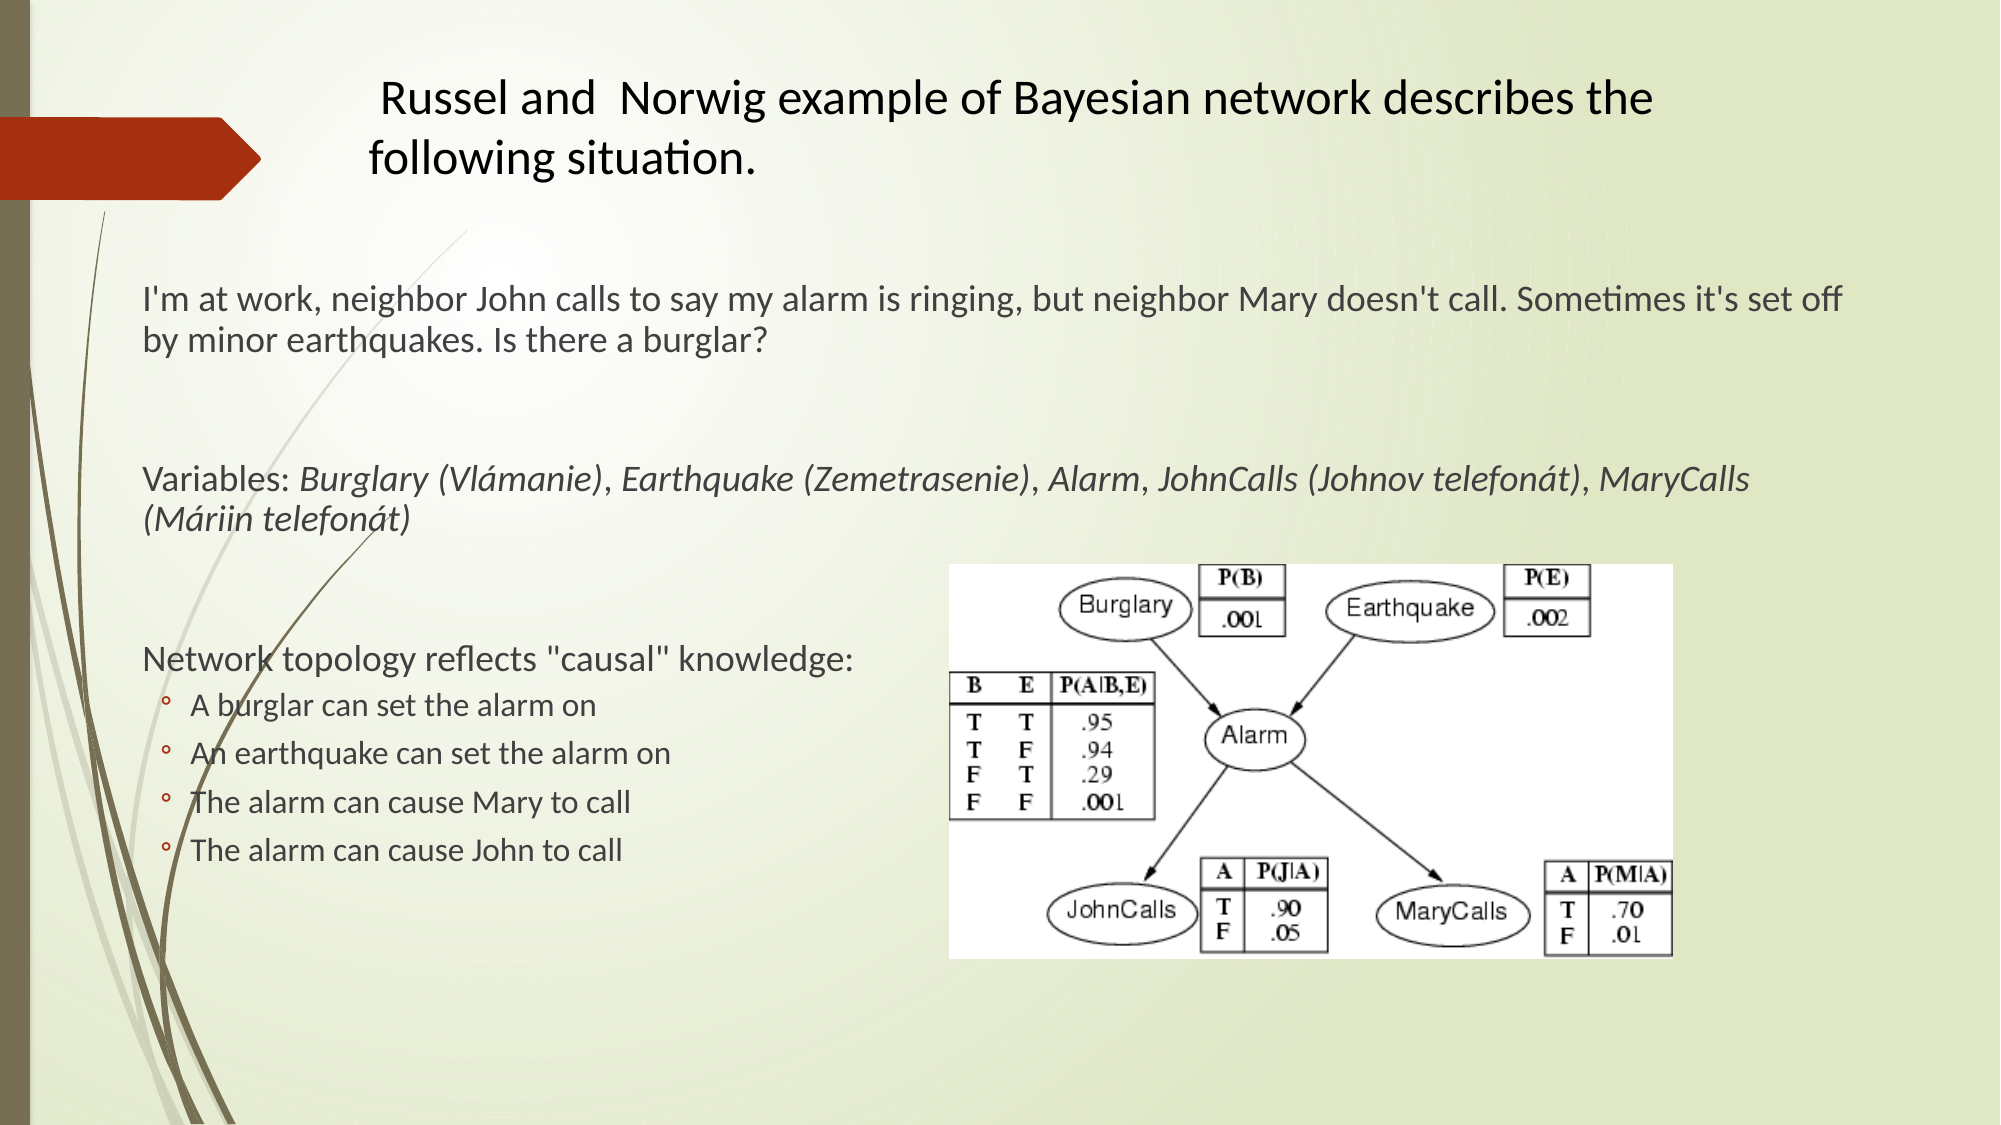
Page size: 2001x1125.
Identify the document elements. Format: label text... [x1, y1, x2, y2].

text_box I'm at work, neighbor John calls to say my alarm is ringing, but neighbor Mary doesn't call. Sometimes it's set off by minor earthquakes. Is there a burglar? Variables: Burglary (Vlámanie), Earthquake (Zemetrasenie), Alarm, JohnCalls (Johnov telefonát), MaryCalls (Máriin telefonát) Network topology reflects "causal" knowledge: A burglar can set the alarm on An earthquake can set the alarm on The alarm can cause Mary to call The alarm can cause John to call [112, 271, 1868, 1005]
picture [949, 564, 1673, 959]
text_box Russel and Norwig example of Bayesian network describes the following situation. [354, 57, 1748, 193]
